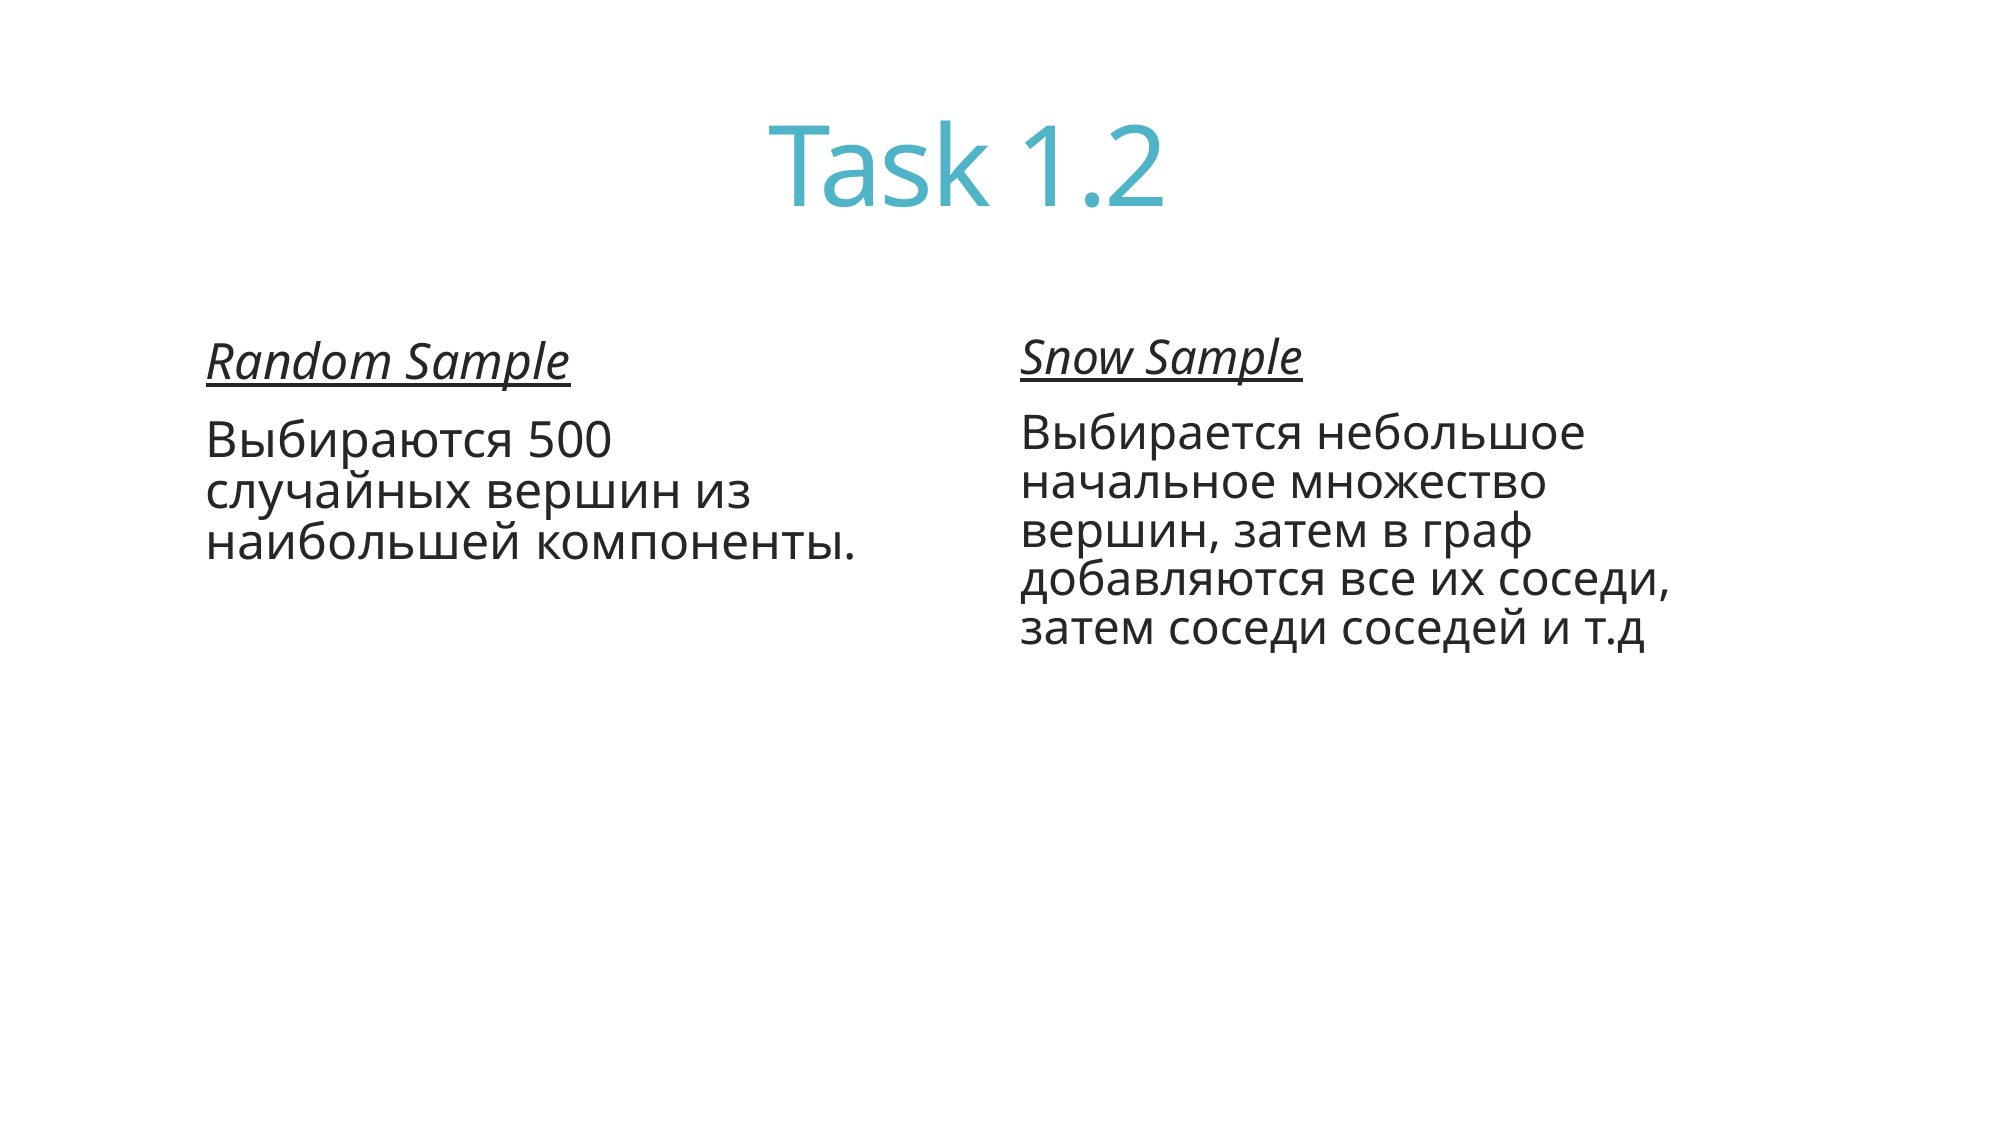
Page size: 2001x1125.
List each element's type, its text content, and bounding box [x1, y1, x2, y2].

list Random Sample Выбираются 500 случайных вершин из наибольшей компоненты. [175, 331, 884, 743]
title Task 1.2 [85, 36, 1853, 309]
list Snow Sample Выбирается небольшое начальное множество вершин, затем в граф добавляются все их соседи, затем соседи соседей и т.д [990, 327, 1752, 666]
